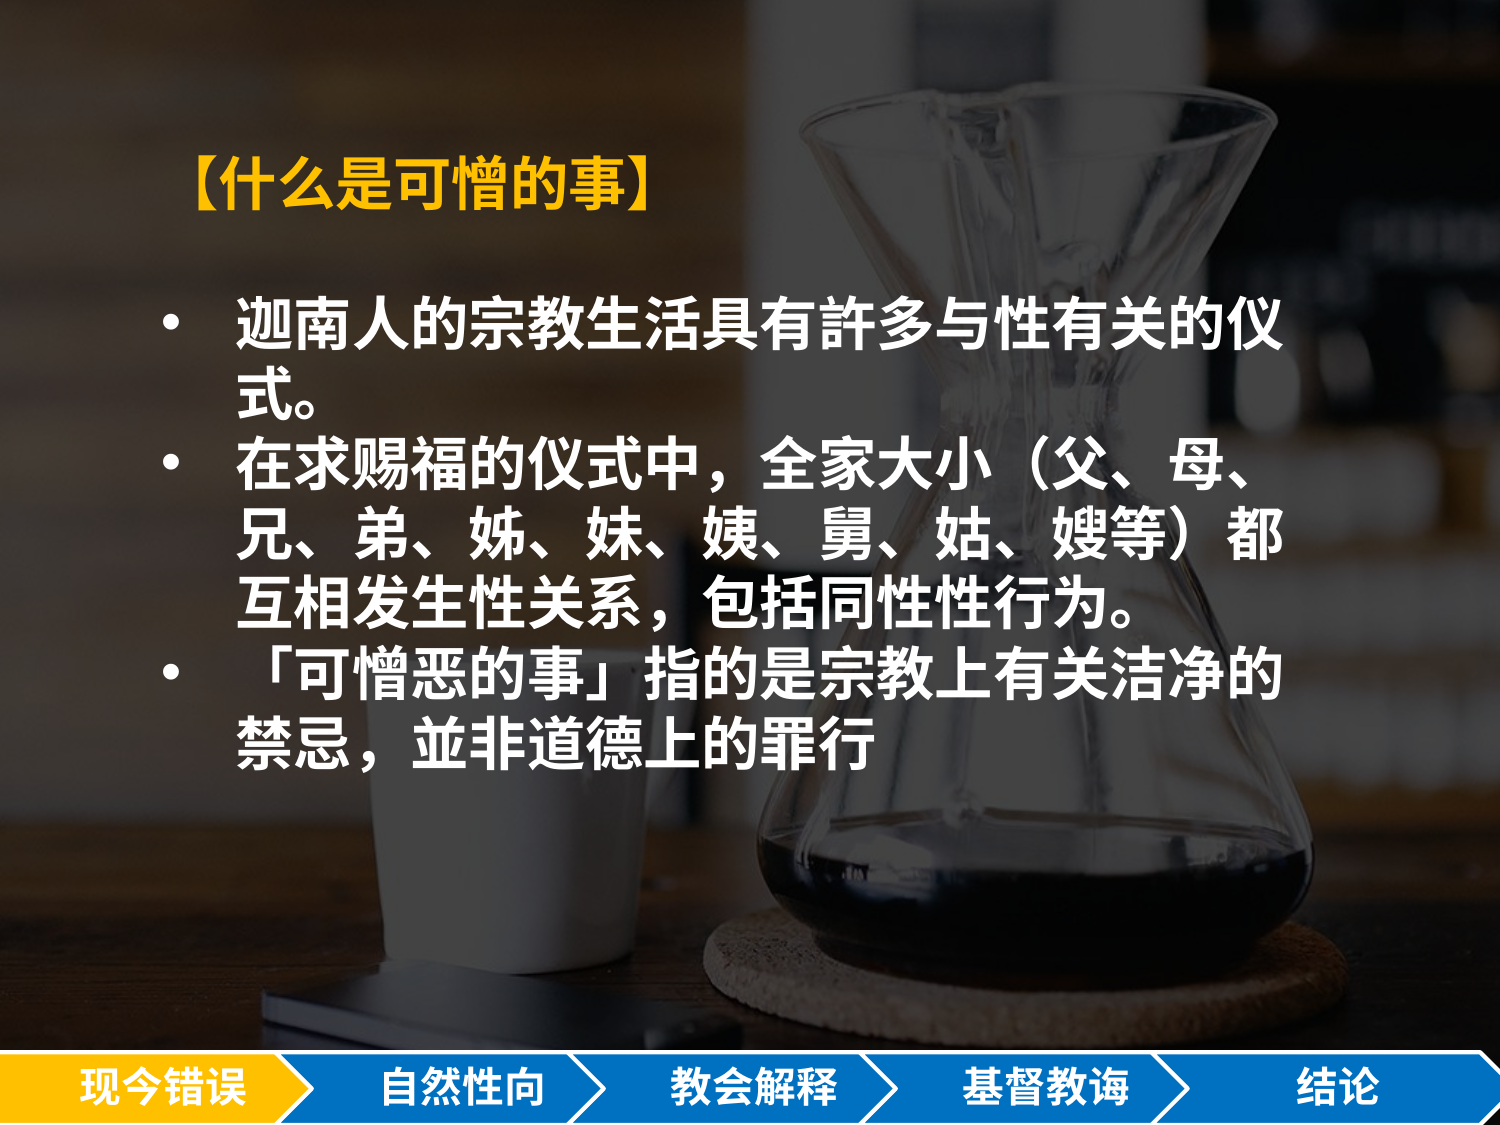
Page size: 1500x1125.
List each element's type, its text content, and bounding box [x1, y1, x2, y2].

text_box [0, 1051, 1500, 1125]
text_box 【什么是可憎的事】 迦南人的宗教生活具有許多与性有关的仪式。 在求赐福的仪式中，全家大小（父、母、兄、弟、姊、妹、姨、舅、姑、嫂等）都互相发生性关系，包括同性性行为。 「可憎恶的事」指的是宗教上有关洁净的 禁忌，並非道德上的罪行 [145, 139, 1354, 854]
text_box [0, 0, 1500, 1050]
